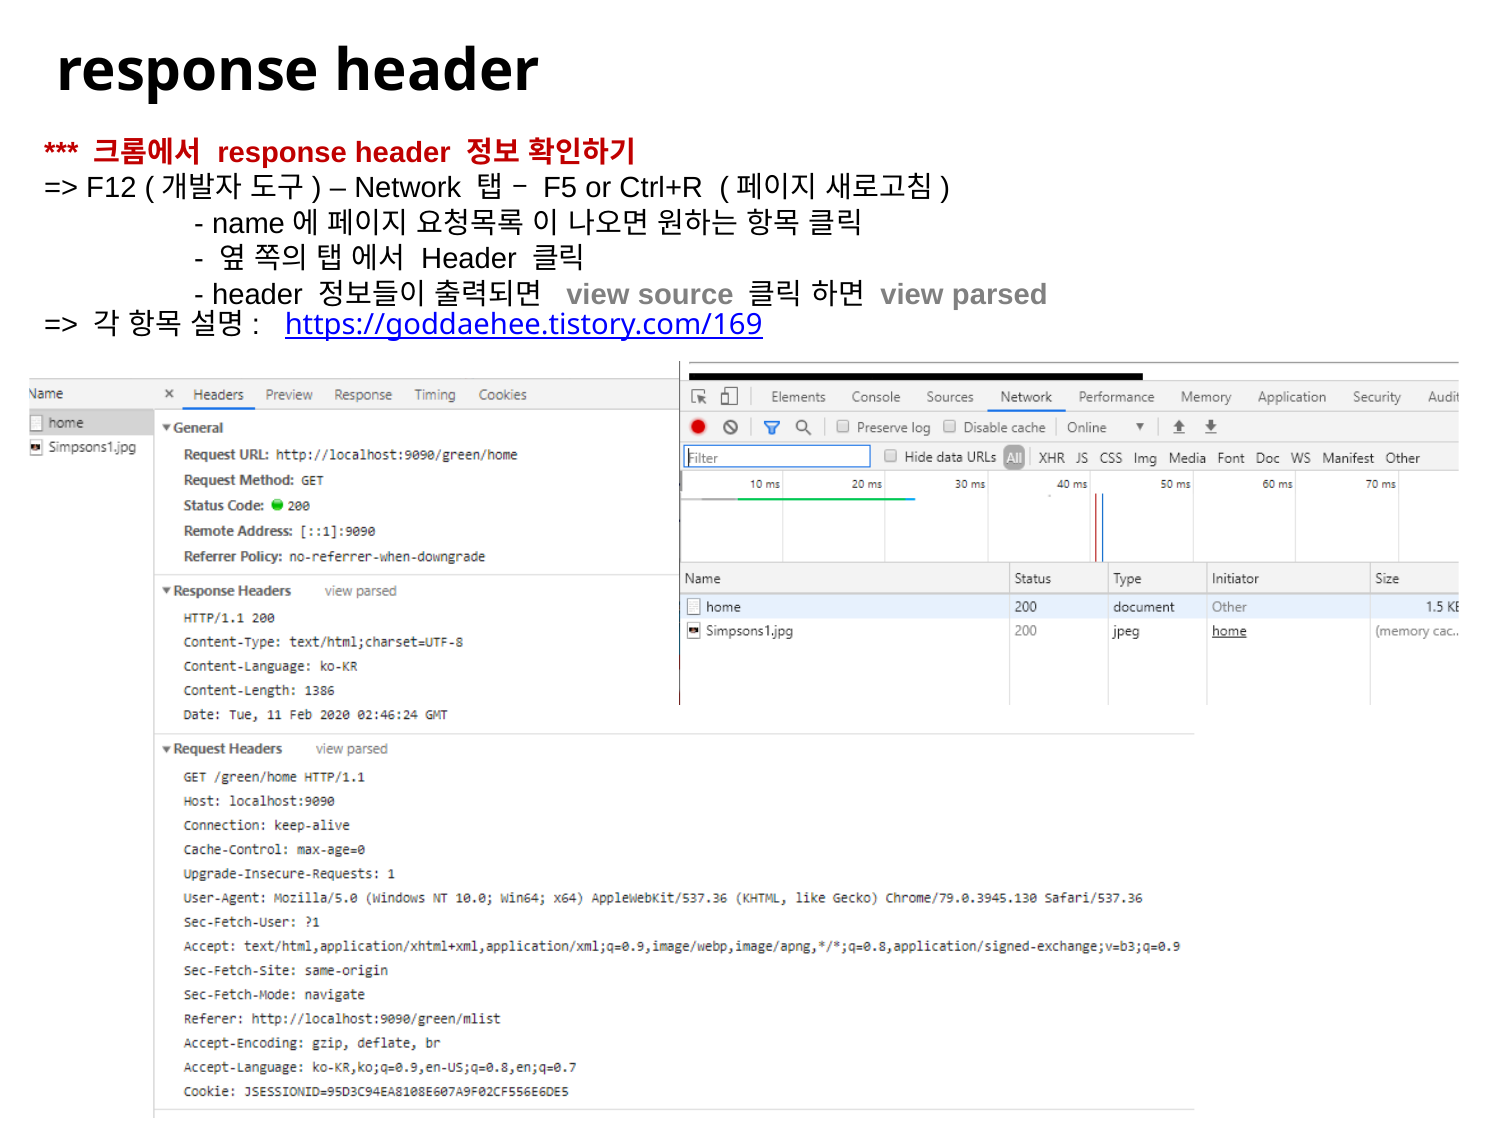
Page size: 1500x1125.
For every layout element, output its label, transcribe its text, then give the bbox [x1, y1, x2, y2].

title response header [41, 19, 1460, 115]
picture [29, 361, 1459, 1118]
text_box *** 크롬에서 response header 정보 확인하기 => F12 (개발자 도구) – Network 탭 – F5 or Ctrl+R (페이지 새로고침) - name에 페이지 요청목록 이 나오면 원하는 항목 클릭 - 옆 쪽의 탭 에서 Header 클릭 - header 정보들이 출력되면 view source 클릭 하면 view parsed => 각 항목 설명: https://goddaehee.tistory.com/169 [29, 125, 1483, 389]
